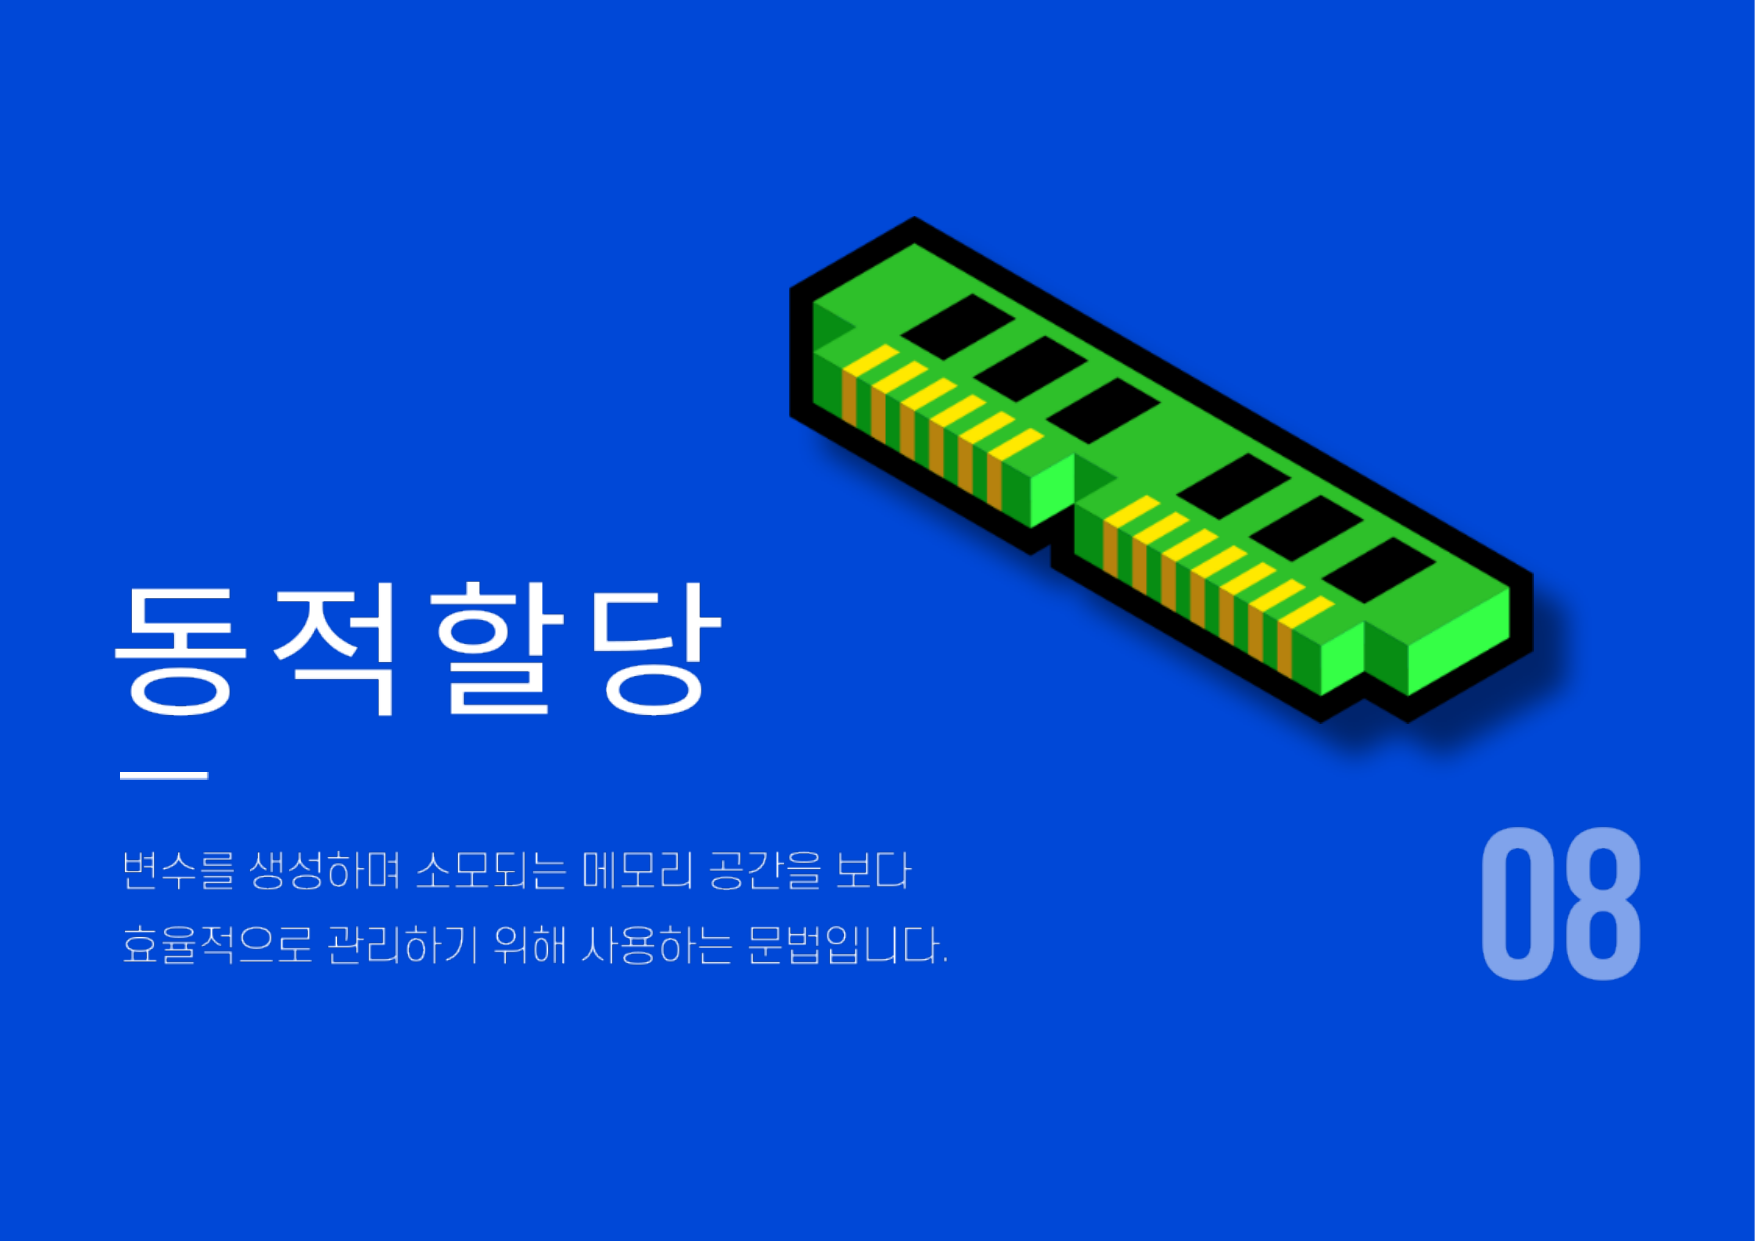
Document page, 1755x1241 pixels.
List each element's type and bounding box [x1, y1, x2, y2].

text_box [120, 772, 209, 780]
text_box [789, 216, 1534, 724]
picture [85, 0, 1755, 1078]
